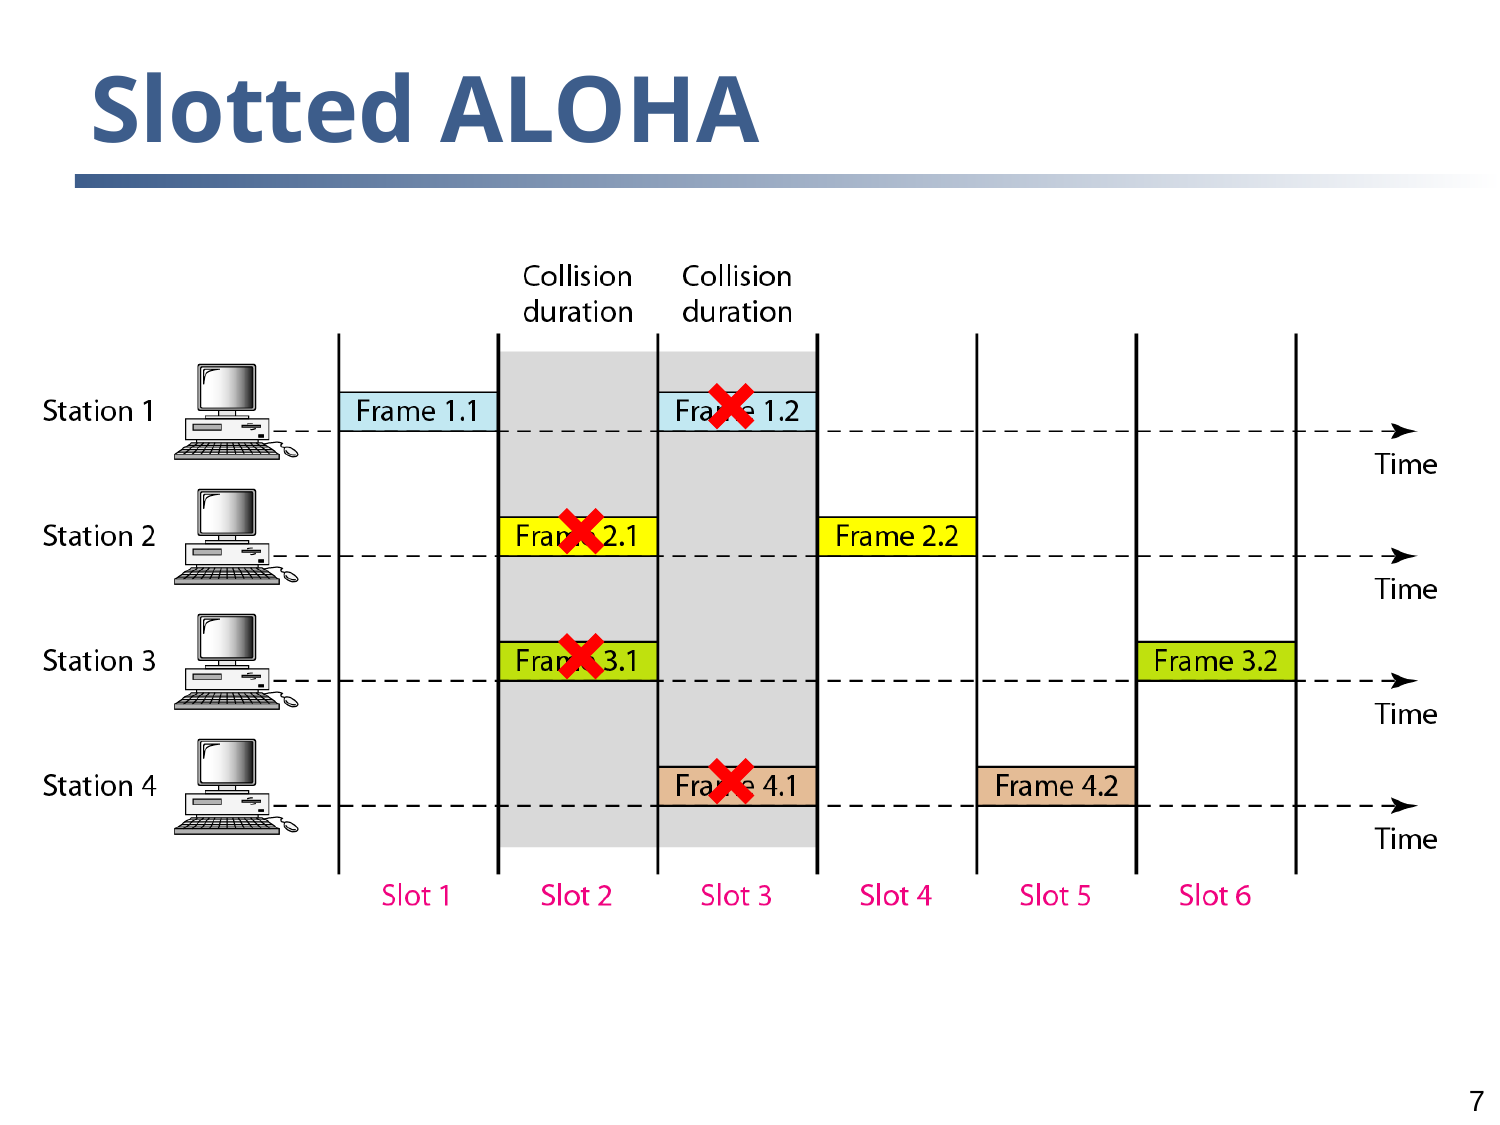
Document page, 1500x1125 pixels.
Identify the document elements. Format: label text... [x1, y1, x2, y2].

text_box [562, 512, 601, 551]
title Slotted ALOHA [74, 24, 1426, 188]
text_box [712, 762, 751, 801]
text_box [712, 387, 751, 426]
slide_number 7 [1149, 1046, 1500, 1125]
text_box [562, 637, 601, 676]
picture [42, 259, 1438, 913]
